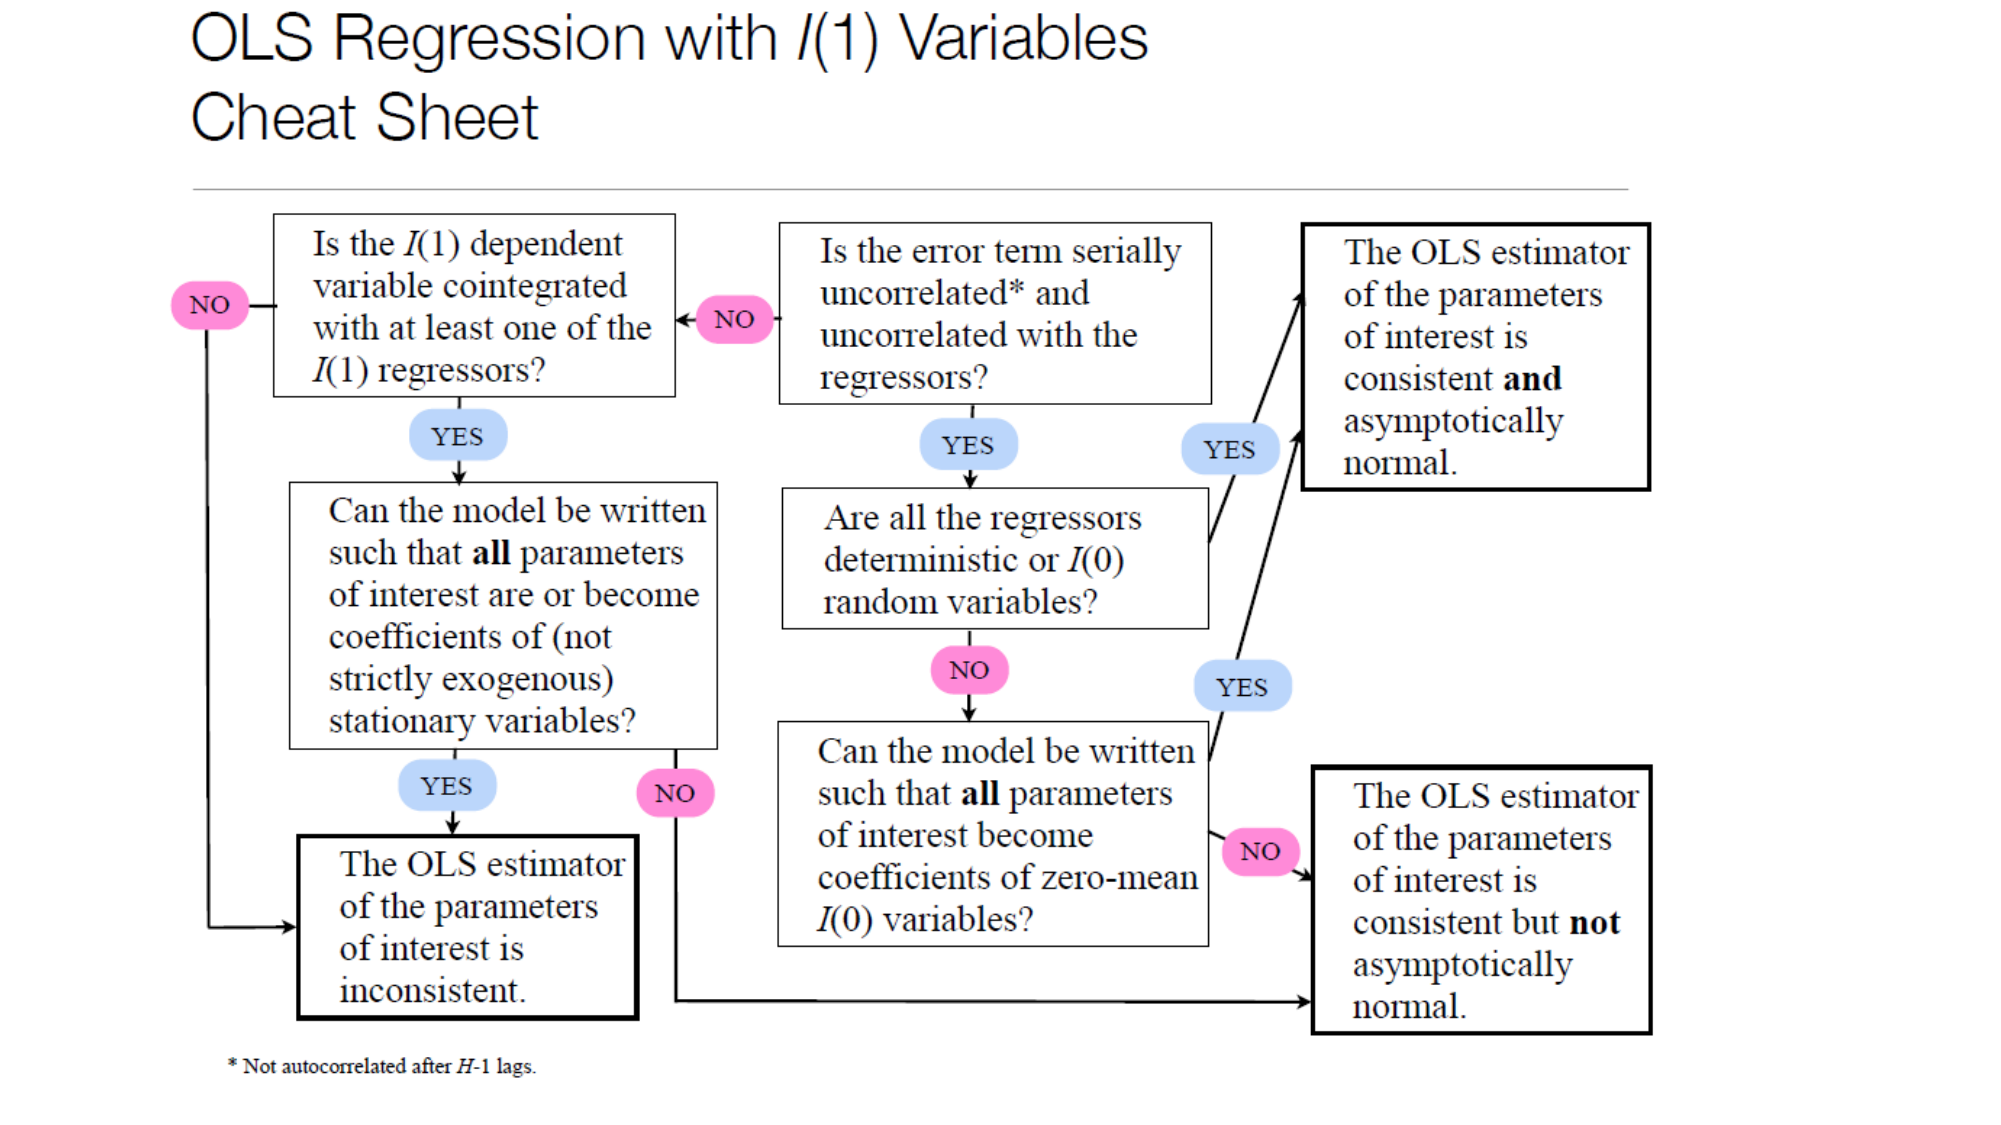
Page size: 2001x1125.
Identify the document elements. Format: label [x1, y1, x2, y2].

picture [137, 0, 1669, 1085]
